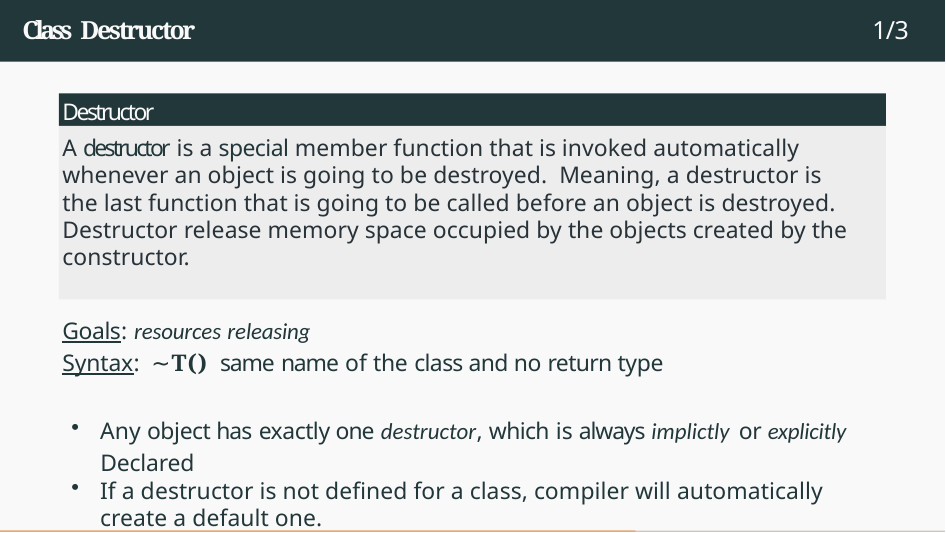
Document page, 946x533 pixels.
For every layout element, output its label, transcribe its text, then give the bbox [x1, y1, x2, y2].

text_box 1/3 [870, 12, 916, 45]
title Class Destructor [20, 12, 599, 104]
text_box Destructor A destructor is a special member function that is invoked automatically whenever an object is going to be destroyed. Meaning, a destructor is the last function that is going to be called before an object is destroyed. Destructor release memory space occupied by the objects created by the constructor. Goals: resources releasing Syntax: ∼T() same name of the class and no return type Any object has exactly one destructor, which is always implictly or explicitly Declared If a destructor is not defined for a class, compiler will automatically create a default one. [60, 306, 860, 529]
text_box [58, 93, 886, 300]
